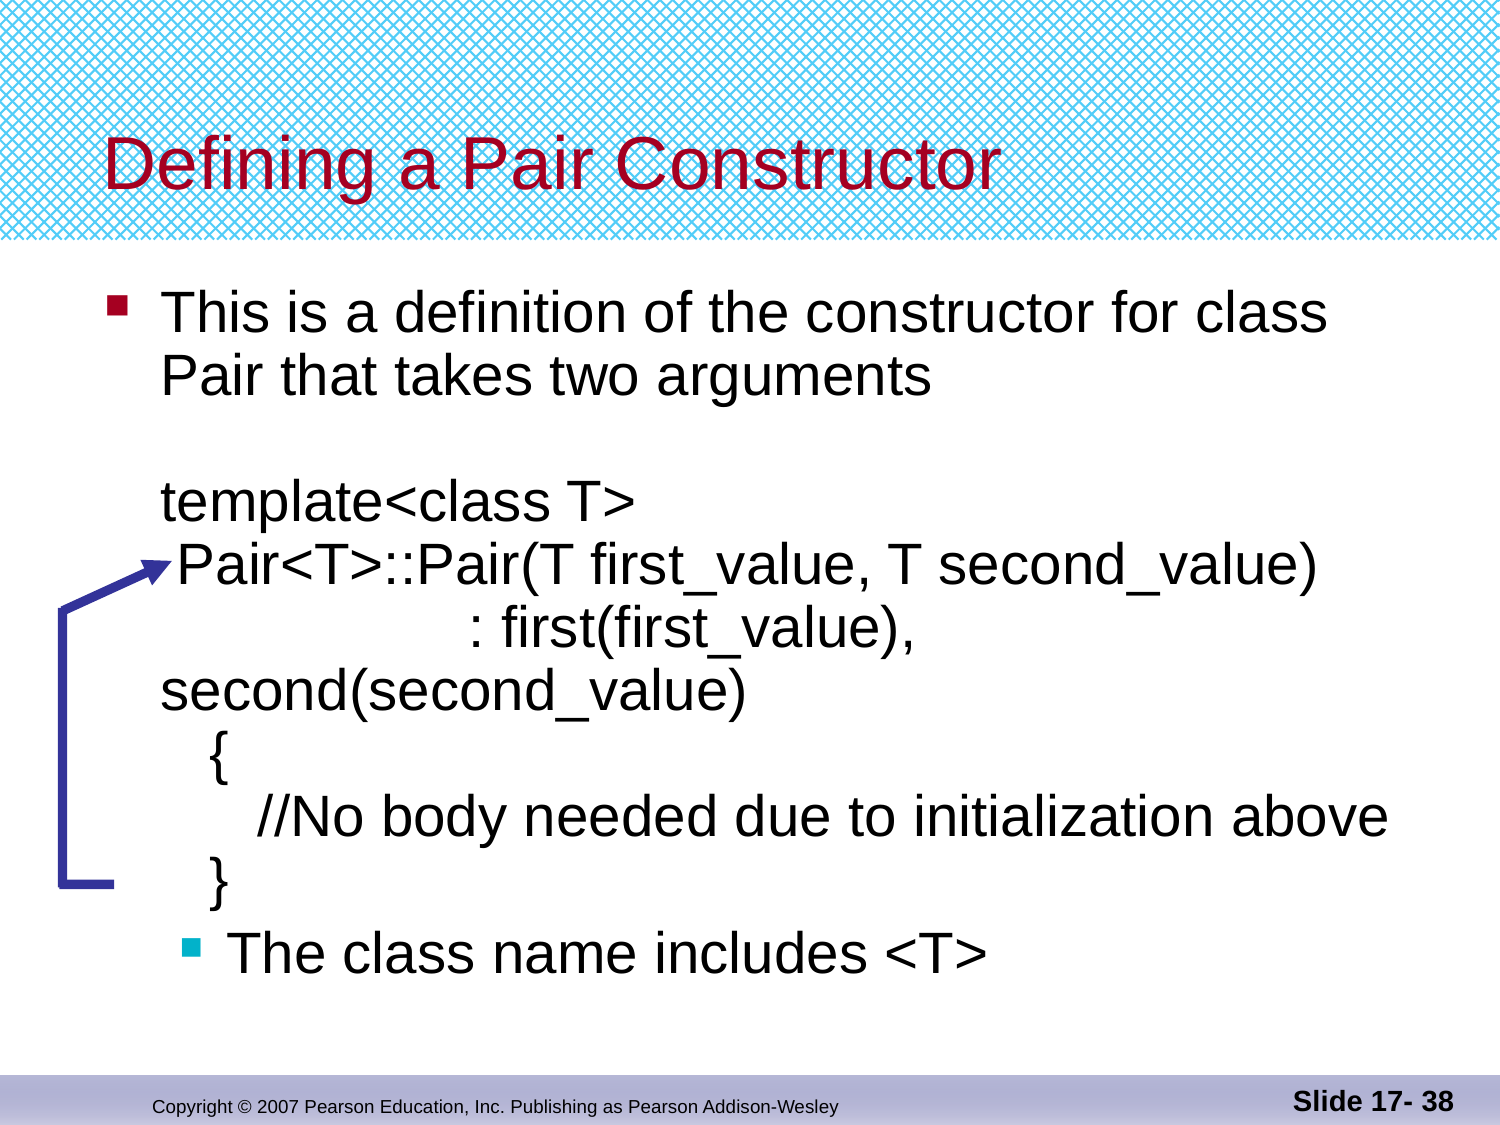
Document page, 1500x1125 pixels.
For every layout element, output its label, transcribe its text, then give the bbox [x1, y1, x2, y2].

slide_number Slide 17- 38 [1156, 1050, 1469, 1125]
list This is a definition of the constructor for class Pair that takes two arguments template<class T> Pair<T>::Pair(T first_value, T second_value) : first(first_value), second(second_value) { //No body needed due to initialization above } The class name includes <T> [89, 275, 1450, 1025]
title Defining a Pair Constructor [87, 49, 1450, 213]
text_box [59, 560, 173, 888]
